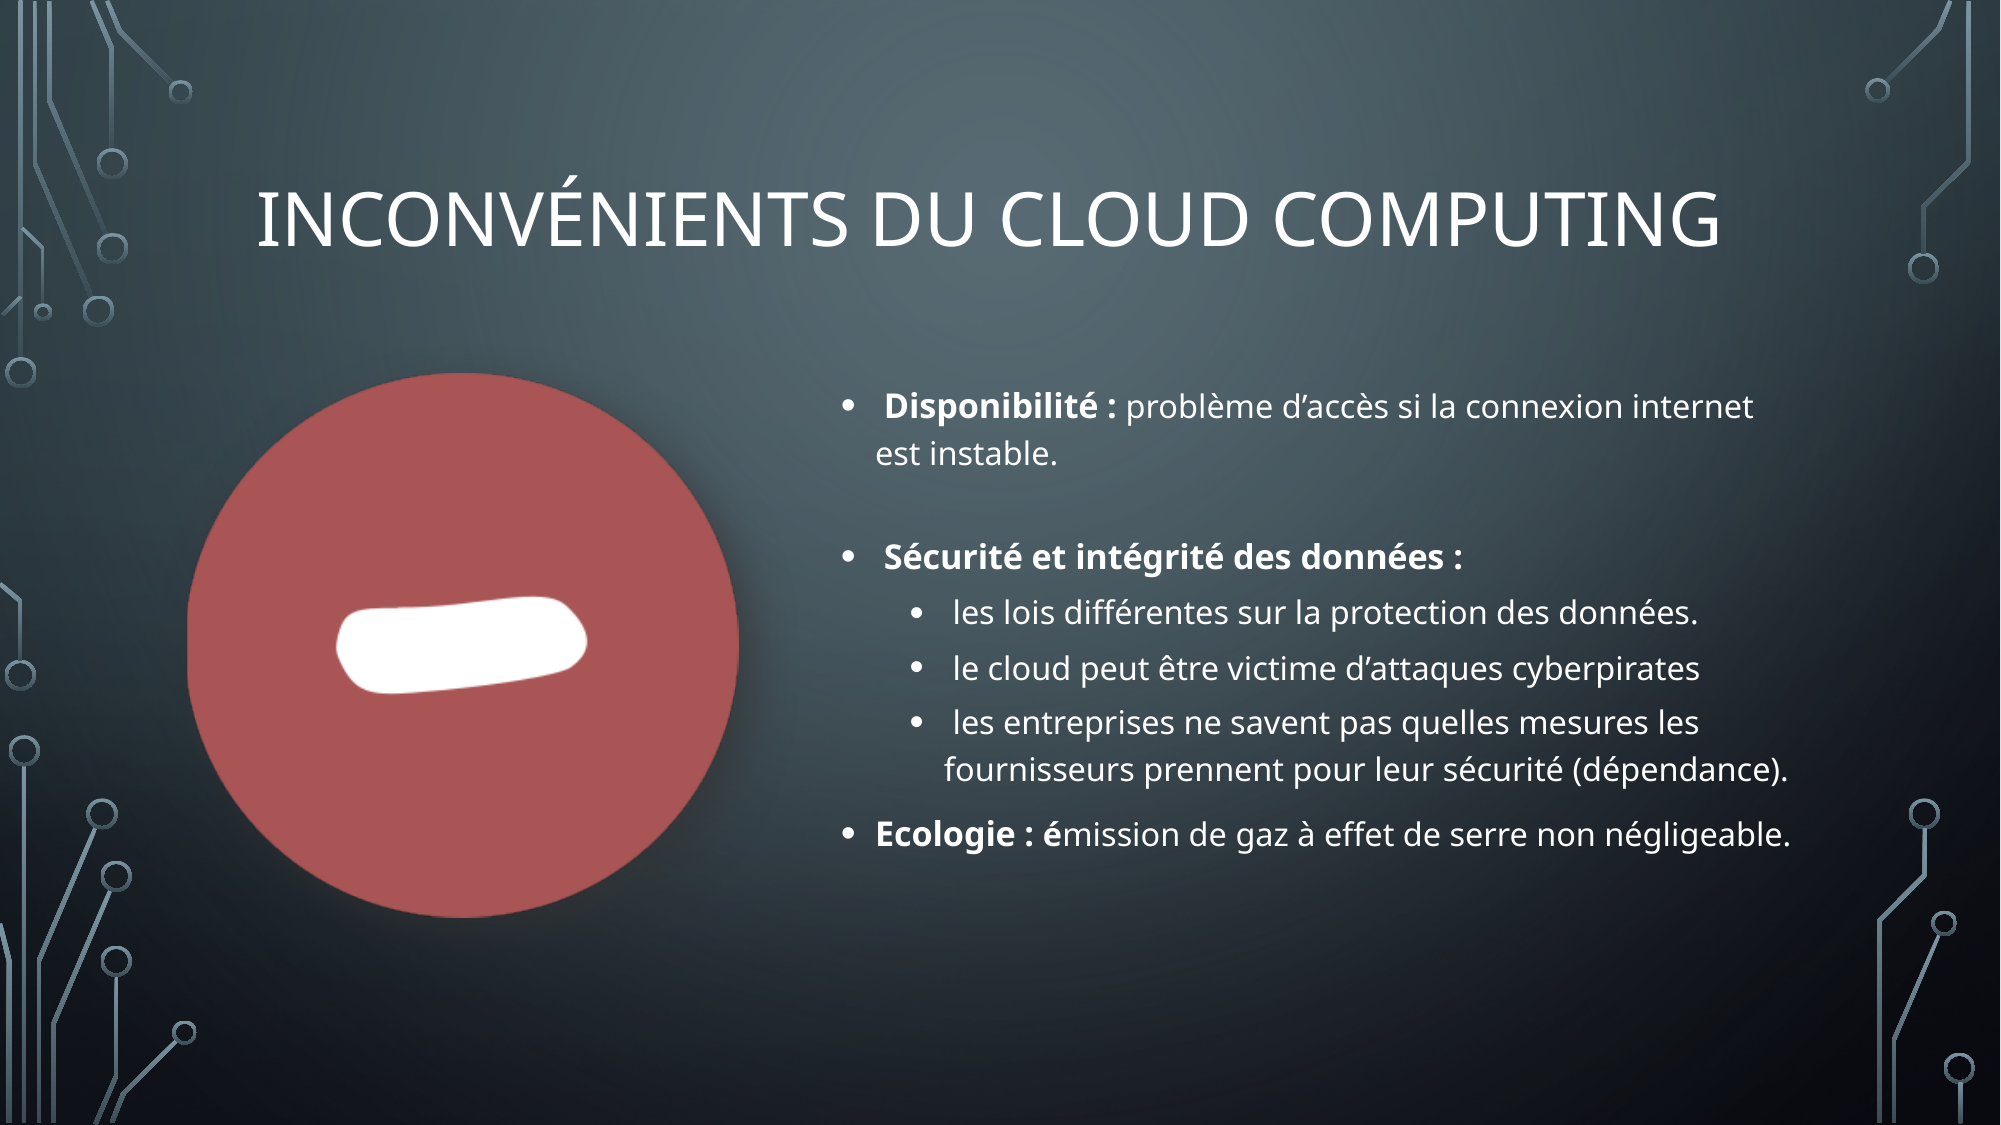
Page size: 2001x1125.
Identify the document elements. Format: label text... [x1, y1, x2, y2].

text_box Disponibilité : problème d’accès si la connexion internet est instable. Sécurité et intégrité des données : les lois différentes sur la protection des données. le cloud peut être victime d’attaques cyberpirates les entreprises ne savent pas quelles mesures les fournisseurs prennent pour leur sécurité (dépendance). Ecologie : émission de gaz à effet de serre non négligeable. [825, 368, 1813, 950]
title Inconvénients du cloud computing [187, 101, 1813, 344]
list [186, 373, 751, 918]
